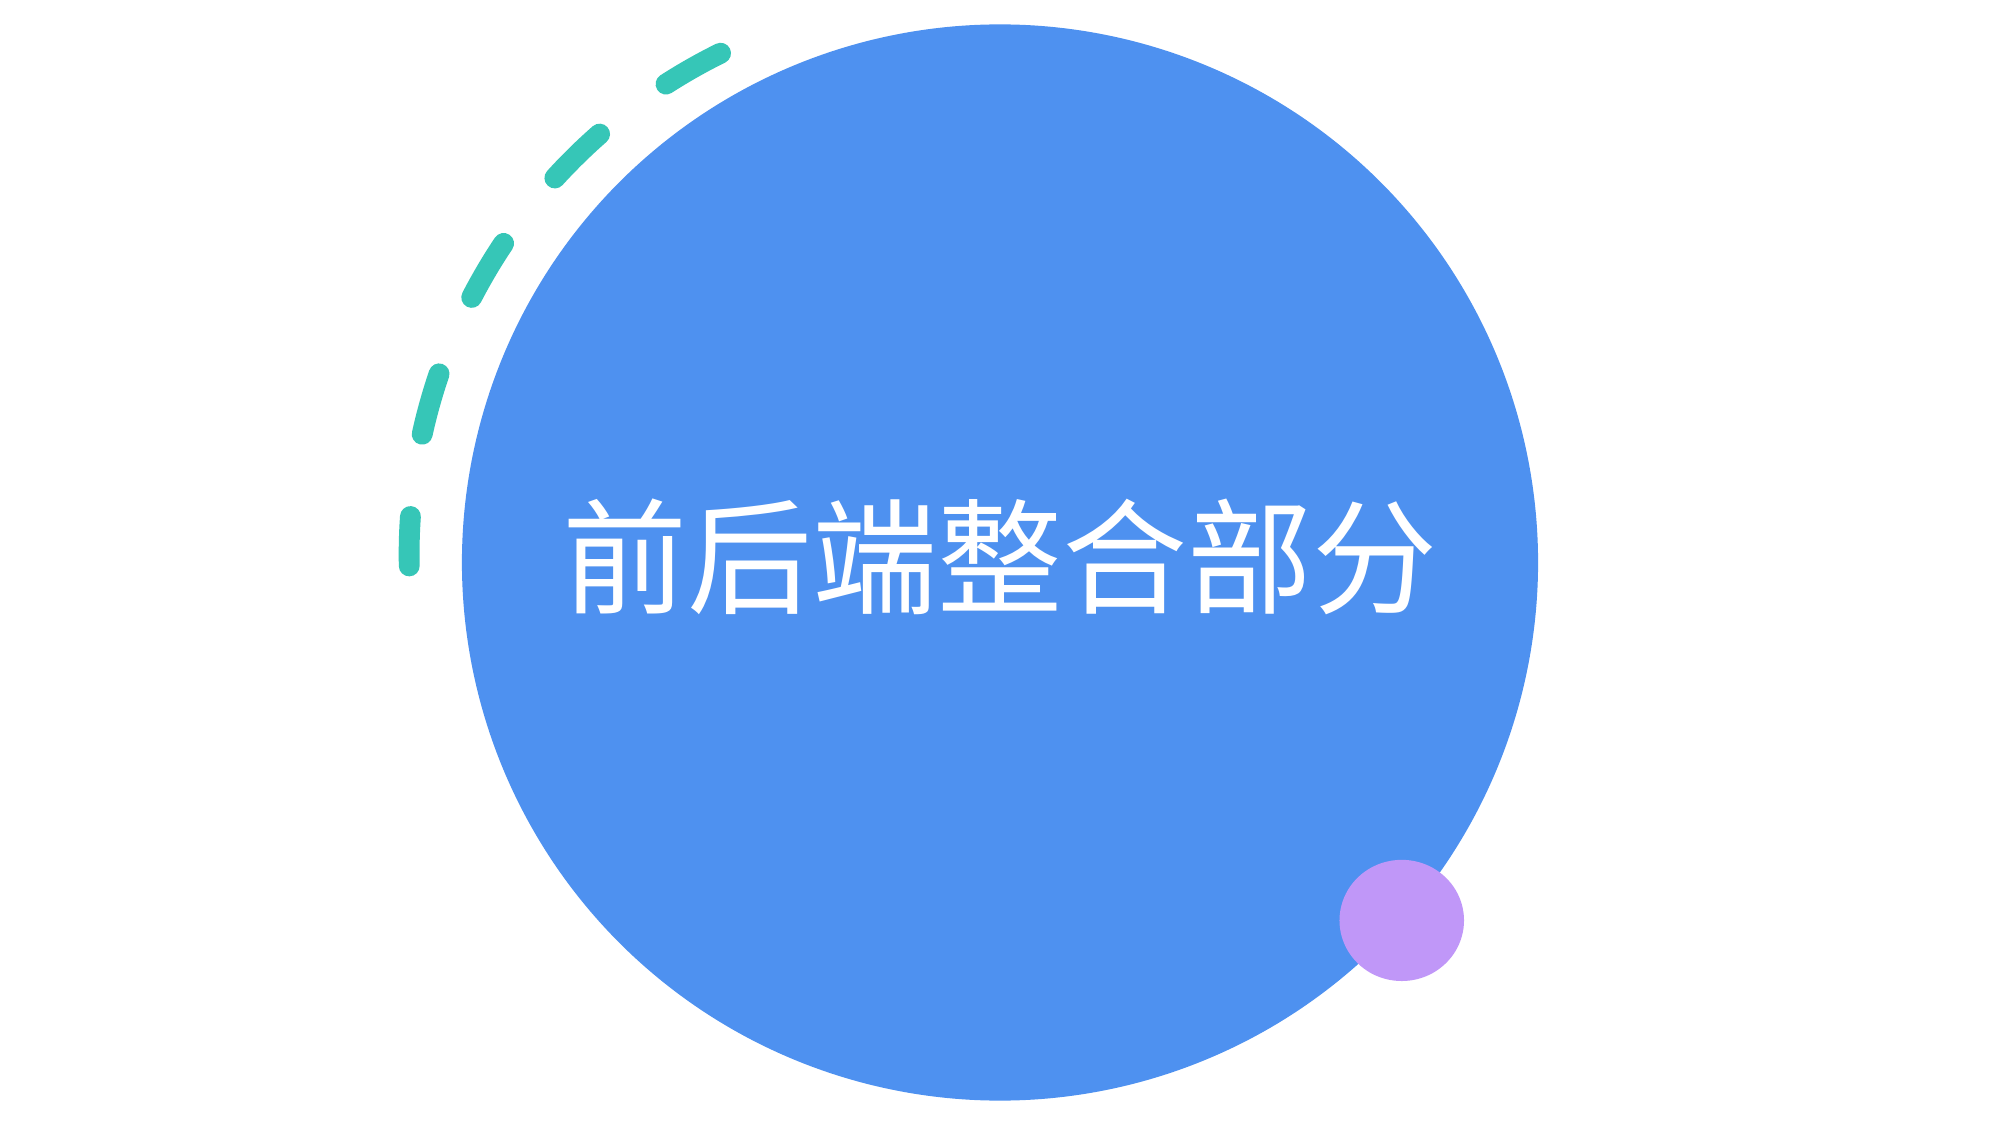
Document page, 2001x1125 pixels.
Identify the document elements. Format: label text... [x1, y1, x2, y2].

title 前后端整合部分 [544, 226, 1457, 639]
